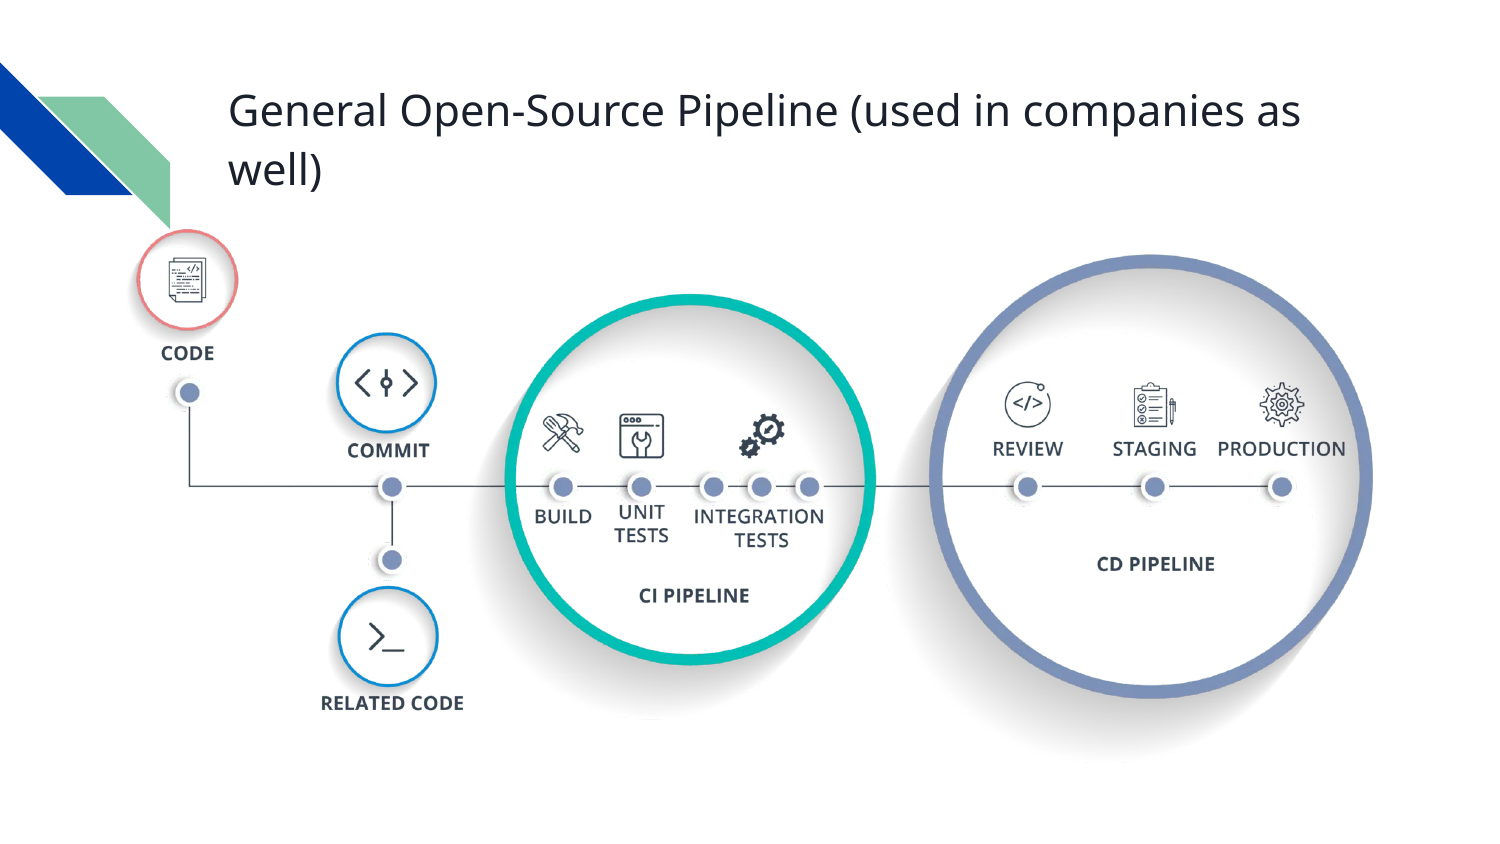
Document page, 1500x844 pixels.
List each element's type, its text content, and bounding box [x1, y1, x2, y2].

picture [126, 229, 1374, 763]
title General Open-Source Pipeline (used in companies as well) [212, 64, 1368, 215]
